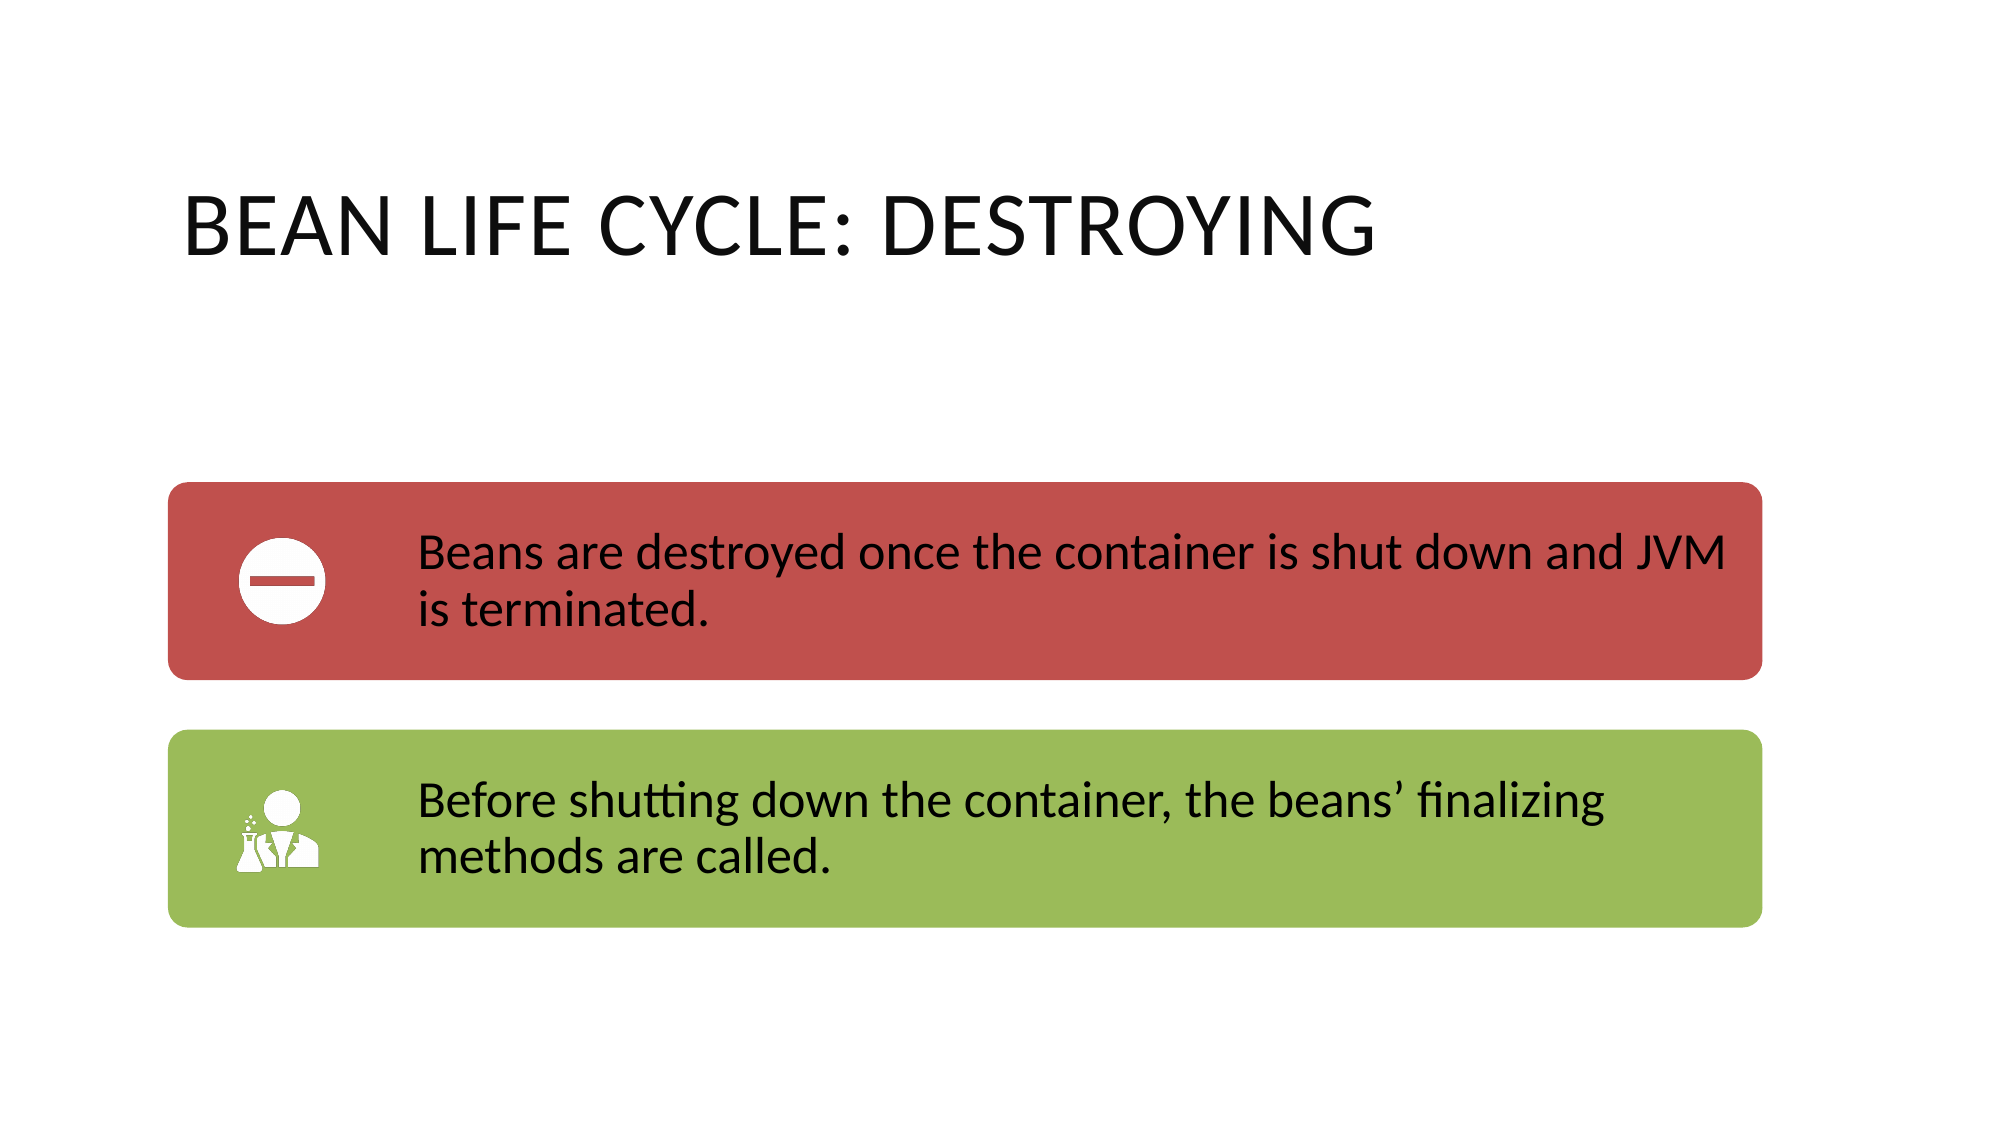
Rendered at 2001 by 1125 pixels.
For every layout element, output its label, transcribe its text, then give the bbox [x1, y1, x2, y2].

title Bean Life Cycle: Destroying [168, 96, 1763, 342]
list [167, 374, 1763, 1036]
